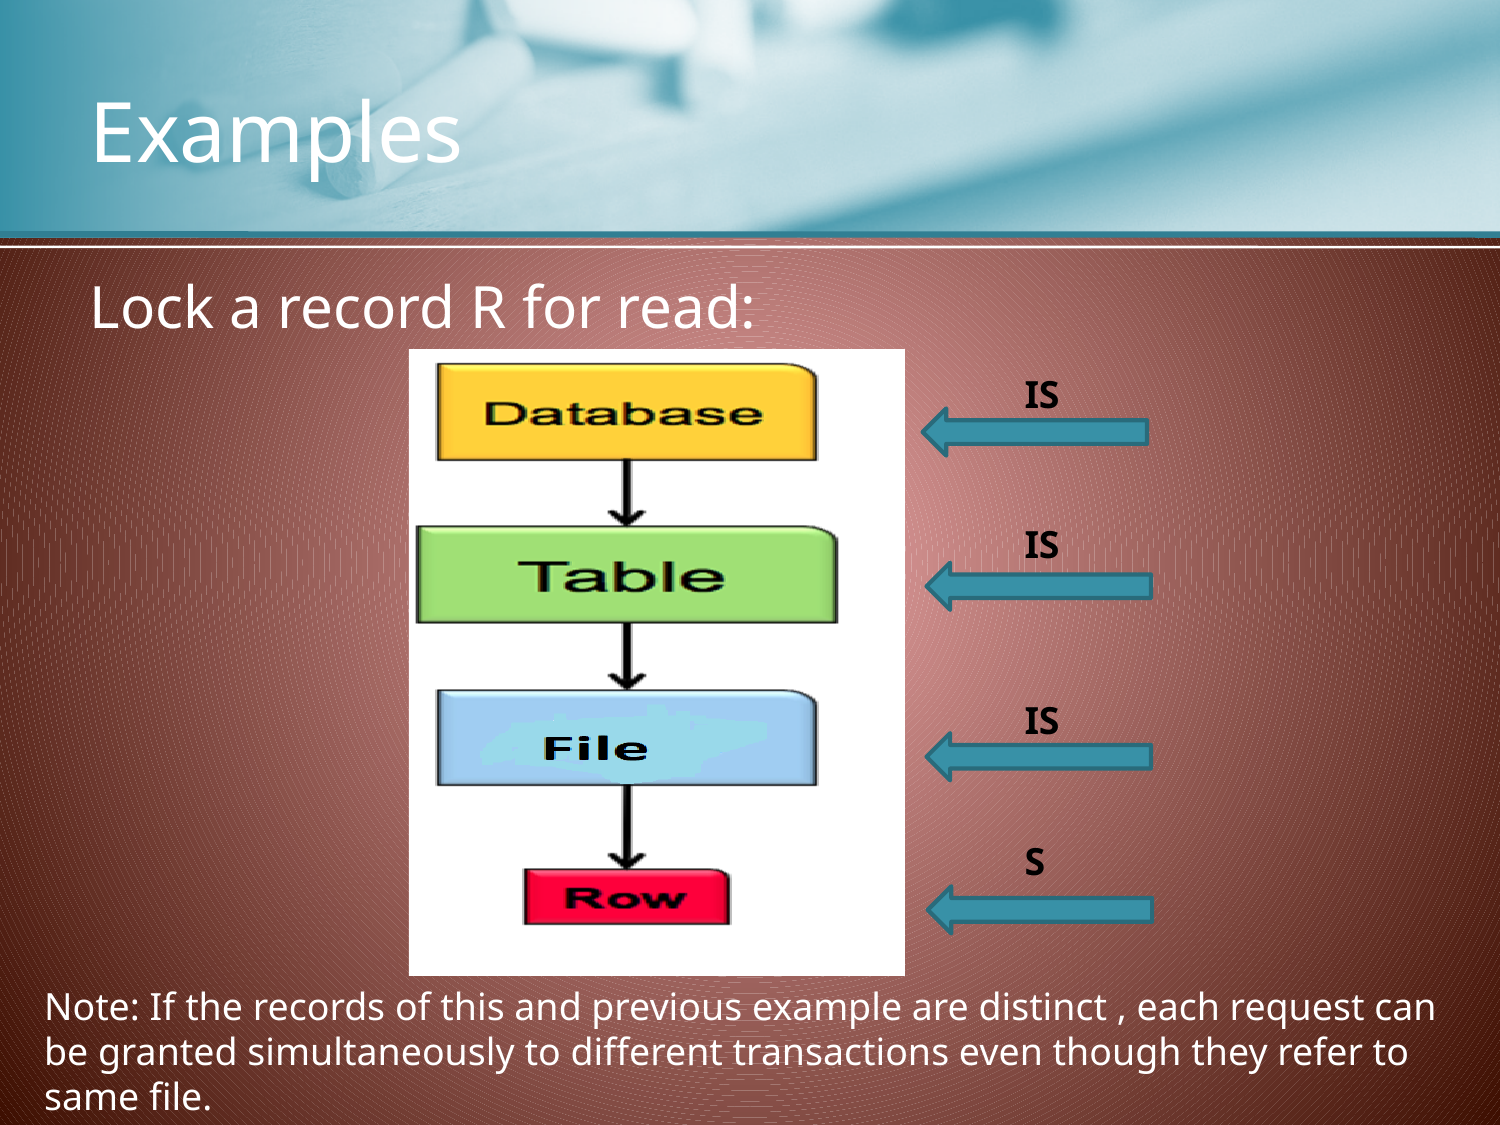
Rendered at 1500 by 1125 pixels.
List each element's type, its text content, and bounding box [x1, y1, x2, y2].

list Lock a record R for read: [75, 262, 1425, 975]
text_box S [1009, 830, 1128, 891]
text_box IS [1009, 689, 1128, 750]
picture [408, 349, 905, 976]
text_box [920, 406, 1150, 458]
text_box IS [1009, 513, 1128, 573]
text_box [924, 560, 1154, 612]
text_box [924, 731, 1154, 783]
text_box IS [1009, 363, 1128, 424]
text_box Note: If the records of this and previous example are distinct , each request can be granted simultaneously to different transactions even though they refer to same file. [29, 975, 1483, 1125]
title Examples [75, 24, 1425, 233]
text_box [925, 884, 1155, 936]
